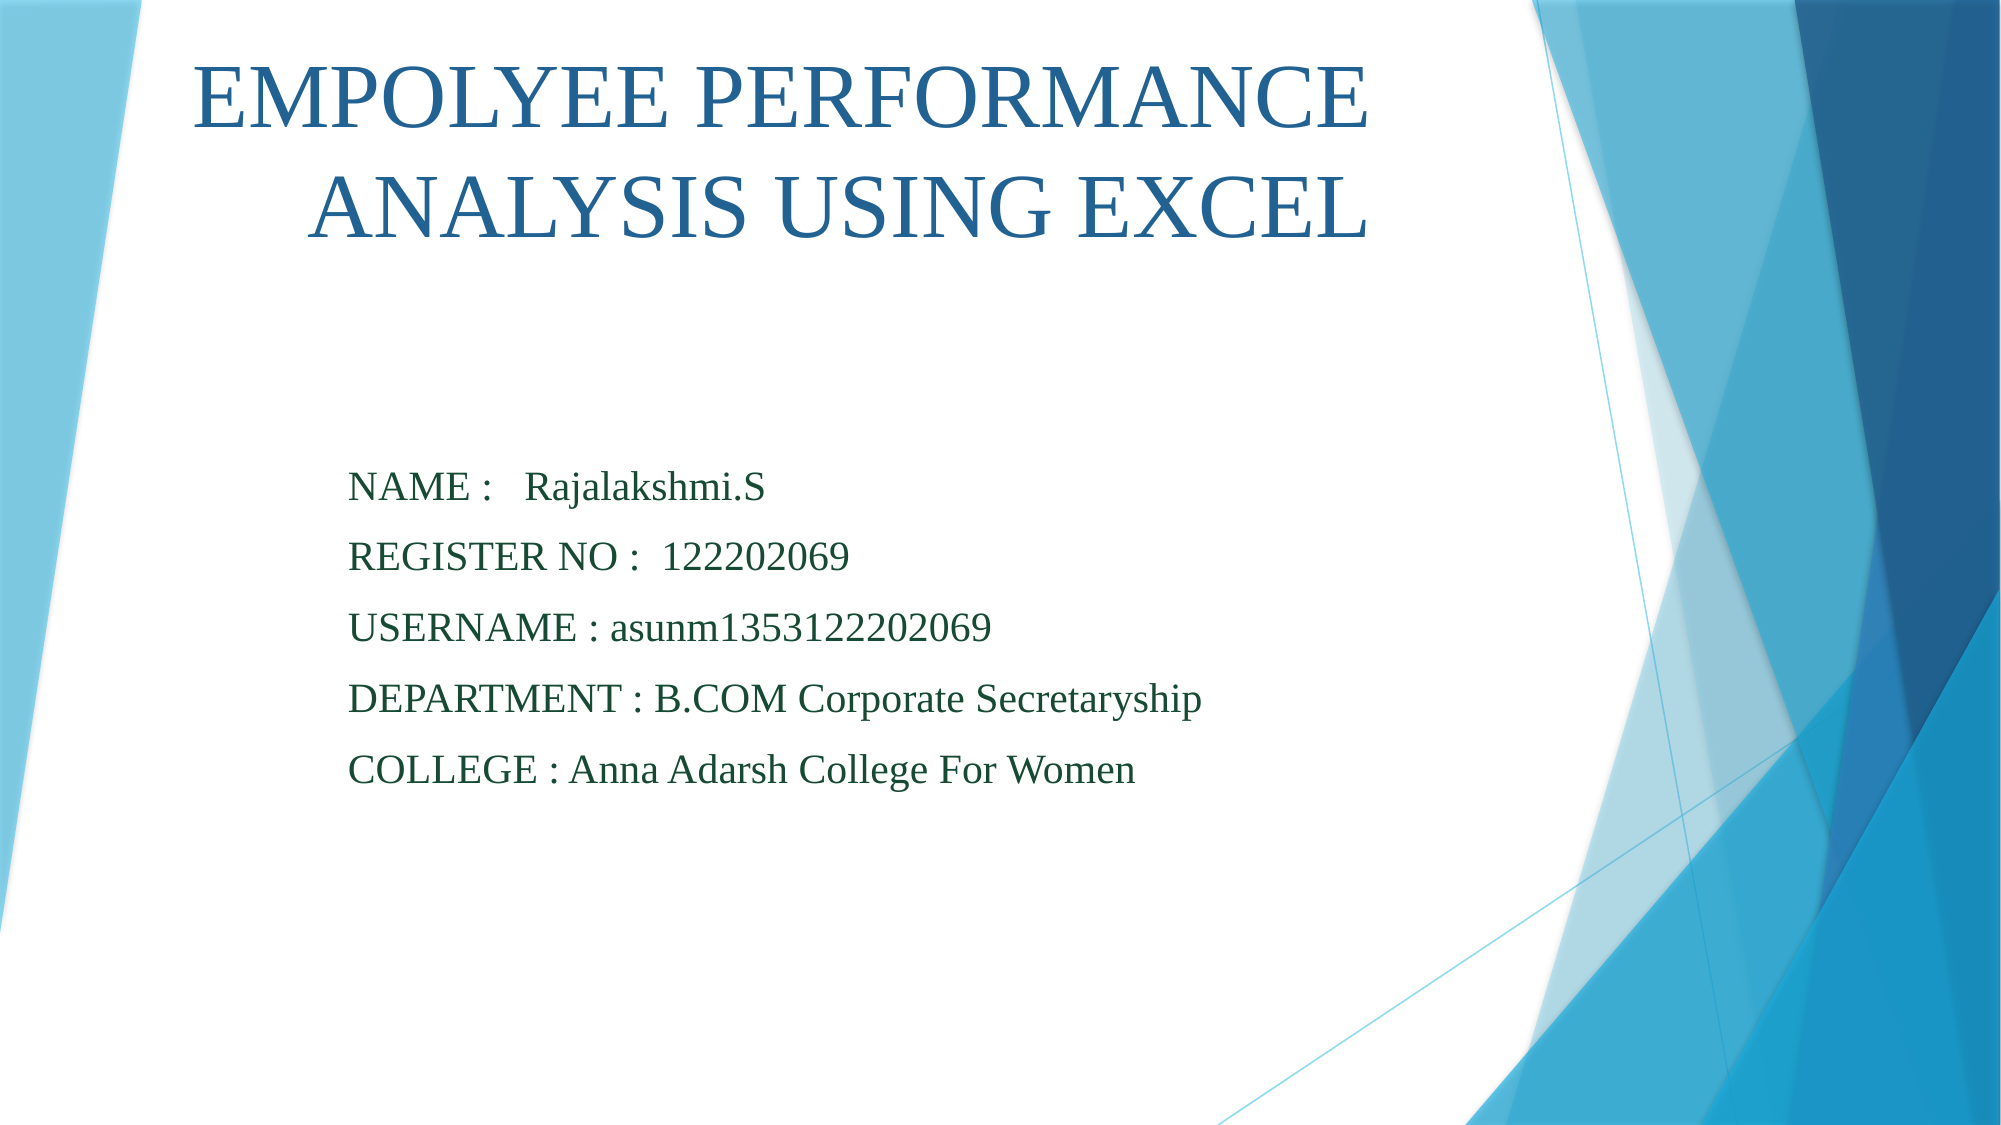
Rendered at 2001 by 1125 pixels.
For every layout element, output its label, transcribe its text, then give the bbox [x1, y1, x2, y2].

title EMPOLYEE PERFORMANCE ANALYSIS USING EXCEL [114, 155, 1389, 264]
subtitle NAME : Rajalakshmi.S REGISTER NO : 122202069 USERNAME : asunm1353122202069 DEPARTMENT : B.COM Corporate Secretaryship COLLEGE : Anna Adarsh College For Women [332, 450, 1608, 970]
